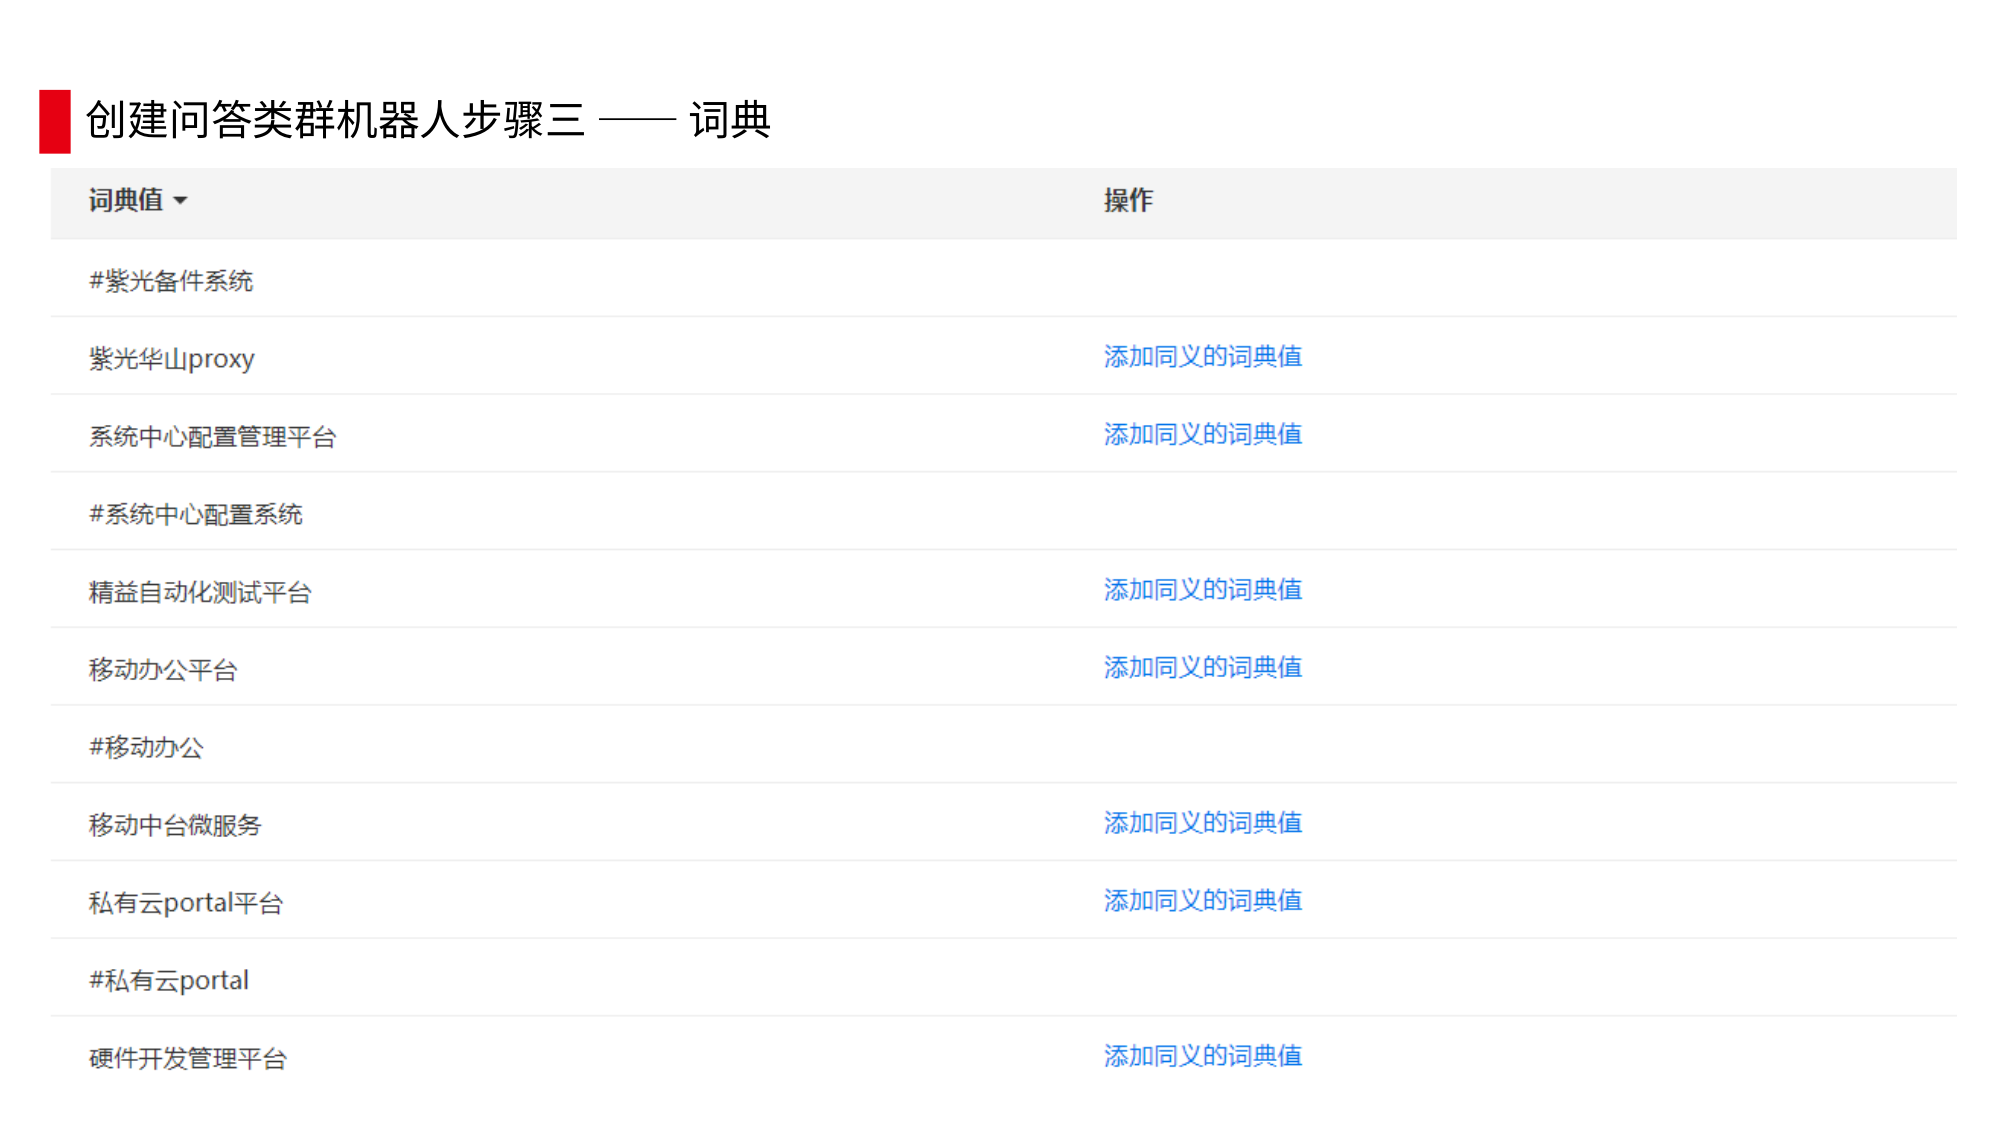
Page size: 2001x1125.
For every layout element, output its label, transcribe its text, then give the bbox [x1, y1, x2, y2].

title 创建问答类群机器人步骤三 —— 词典 [70, 74, 938, 168]
picture [39, 168, 1957, 1093]
text_box [39, 89, 71, 154]
